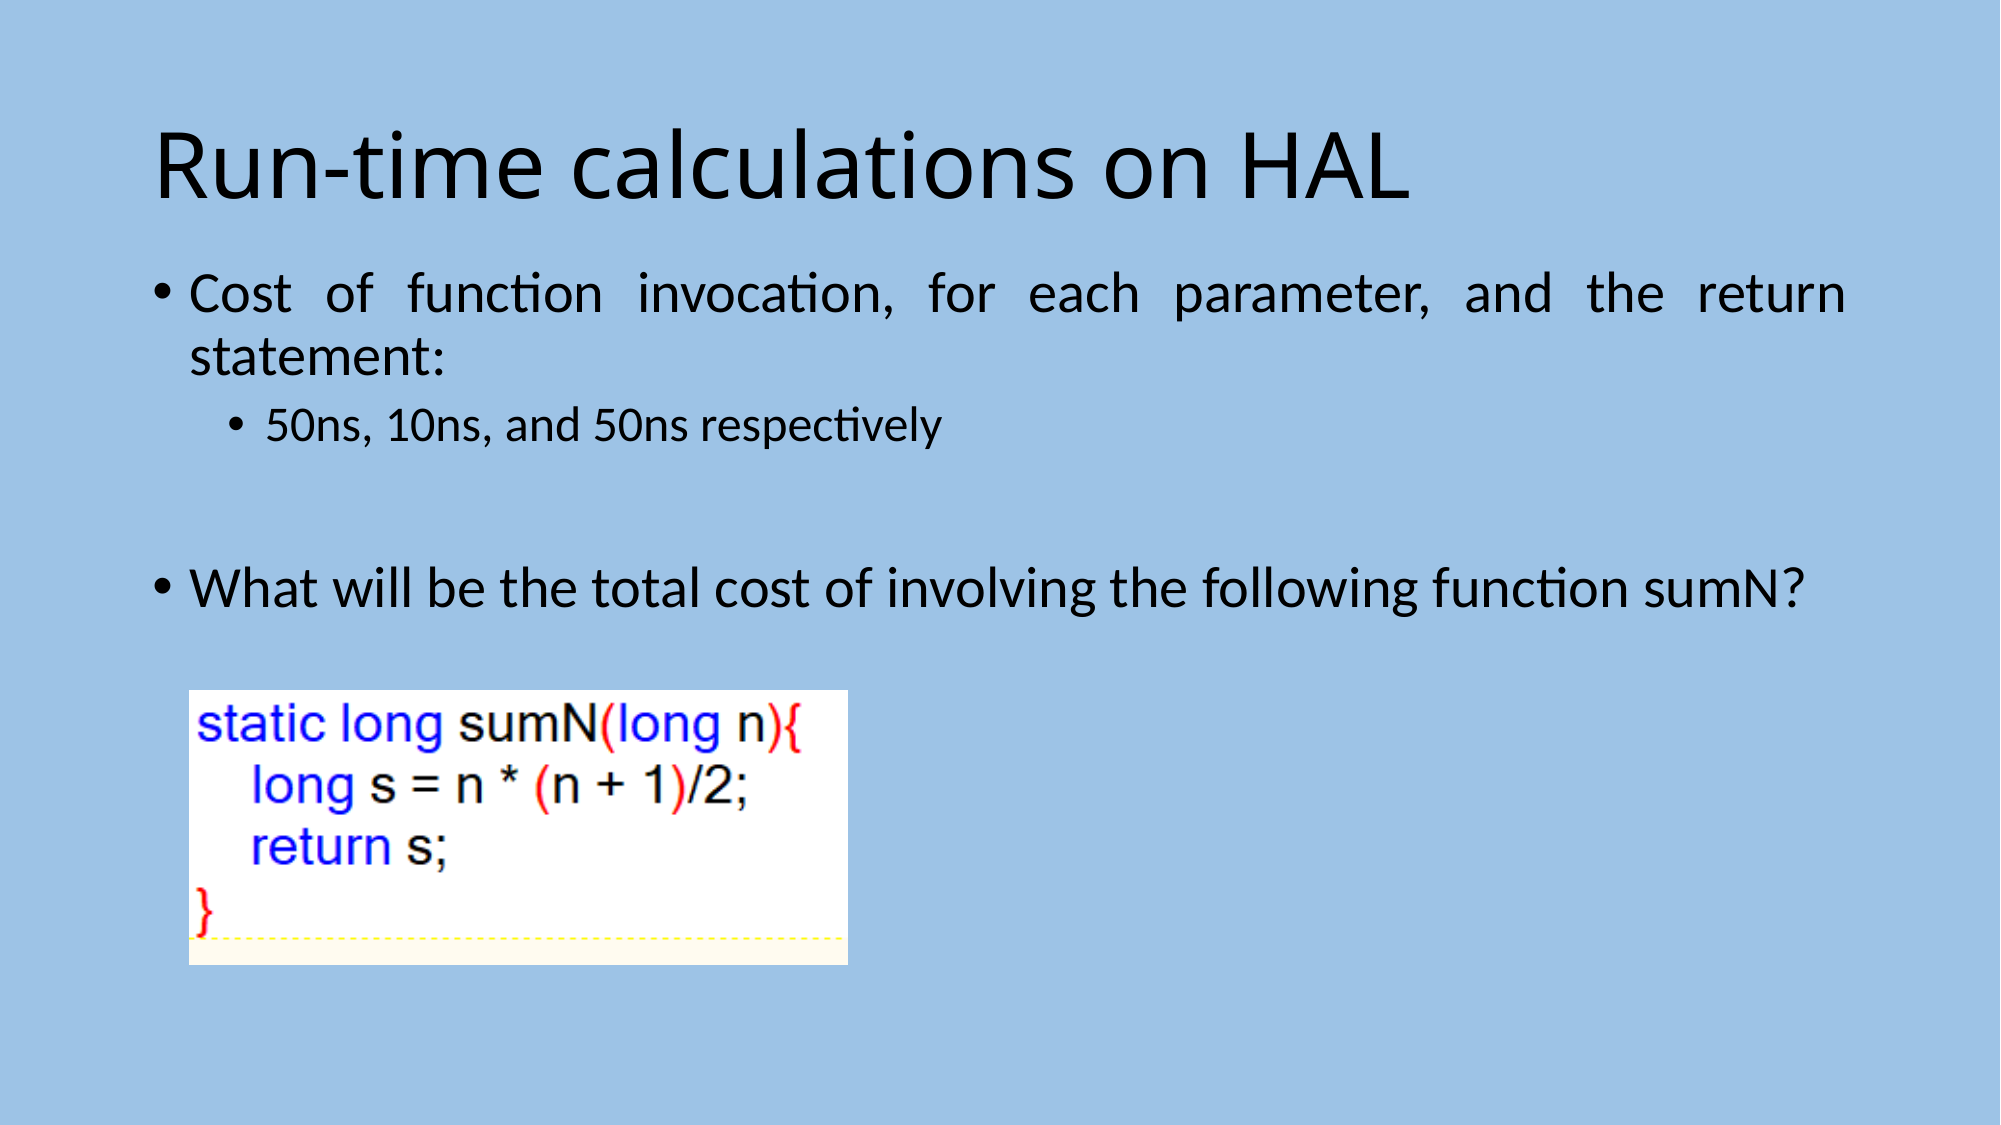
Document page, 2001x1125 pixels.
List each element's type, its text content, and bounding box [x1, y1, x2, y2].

title Run-time calculations on HAL [137, 59, 1863, 255]
picture [189, 690, 848, 965]
list Cost of function invocation, for each parameter, and the return statement: 50ns, 10ns, and 50ns respectively What will be the total cost of involving the following function sumN? [137, 255, 1863, 1125]
